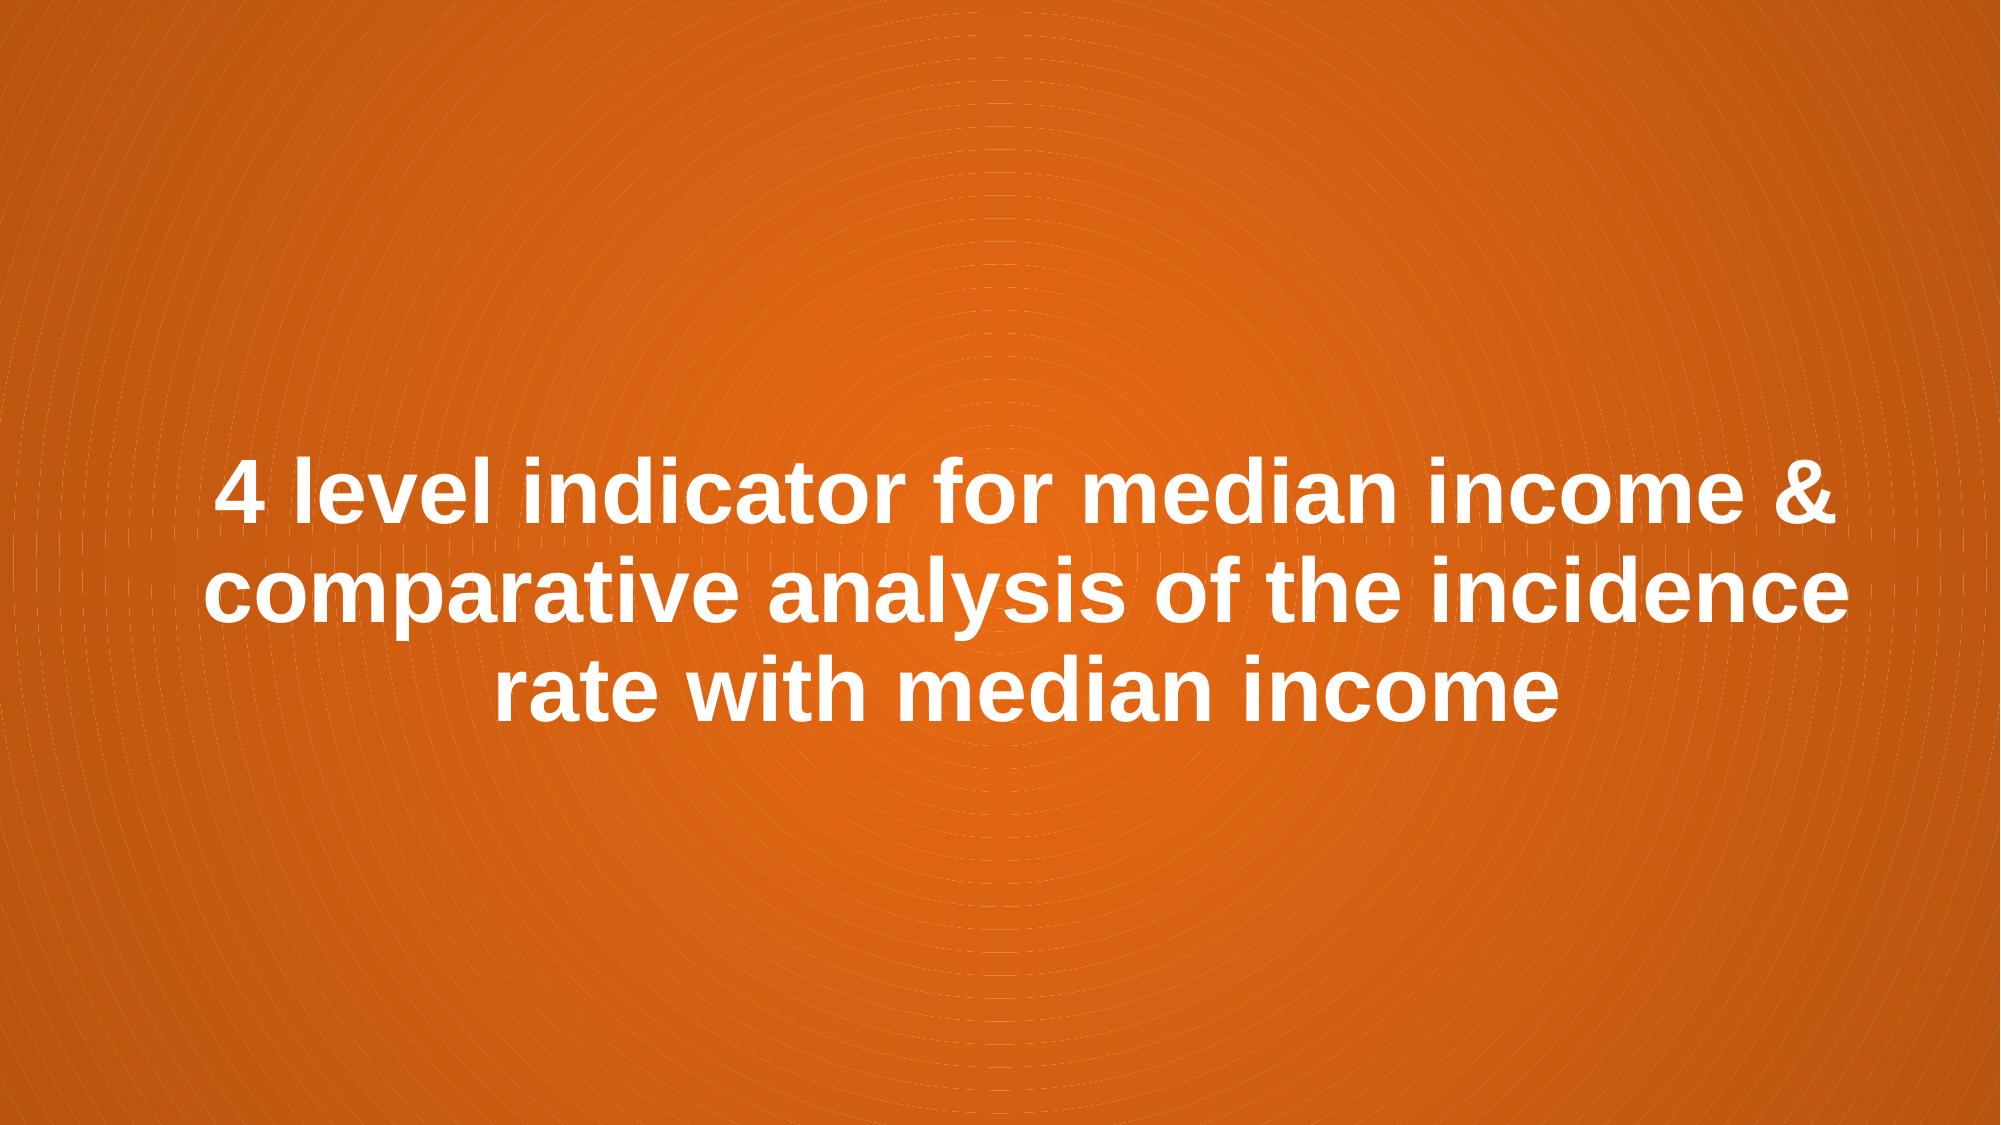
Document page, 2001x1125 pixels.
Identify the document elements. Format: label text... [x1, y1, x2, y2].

title 4 level indicator for median income & comparative analysis of the incidence rate with median income [165, 398, 1891, 789]
